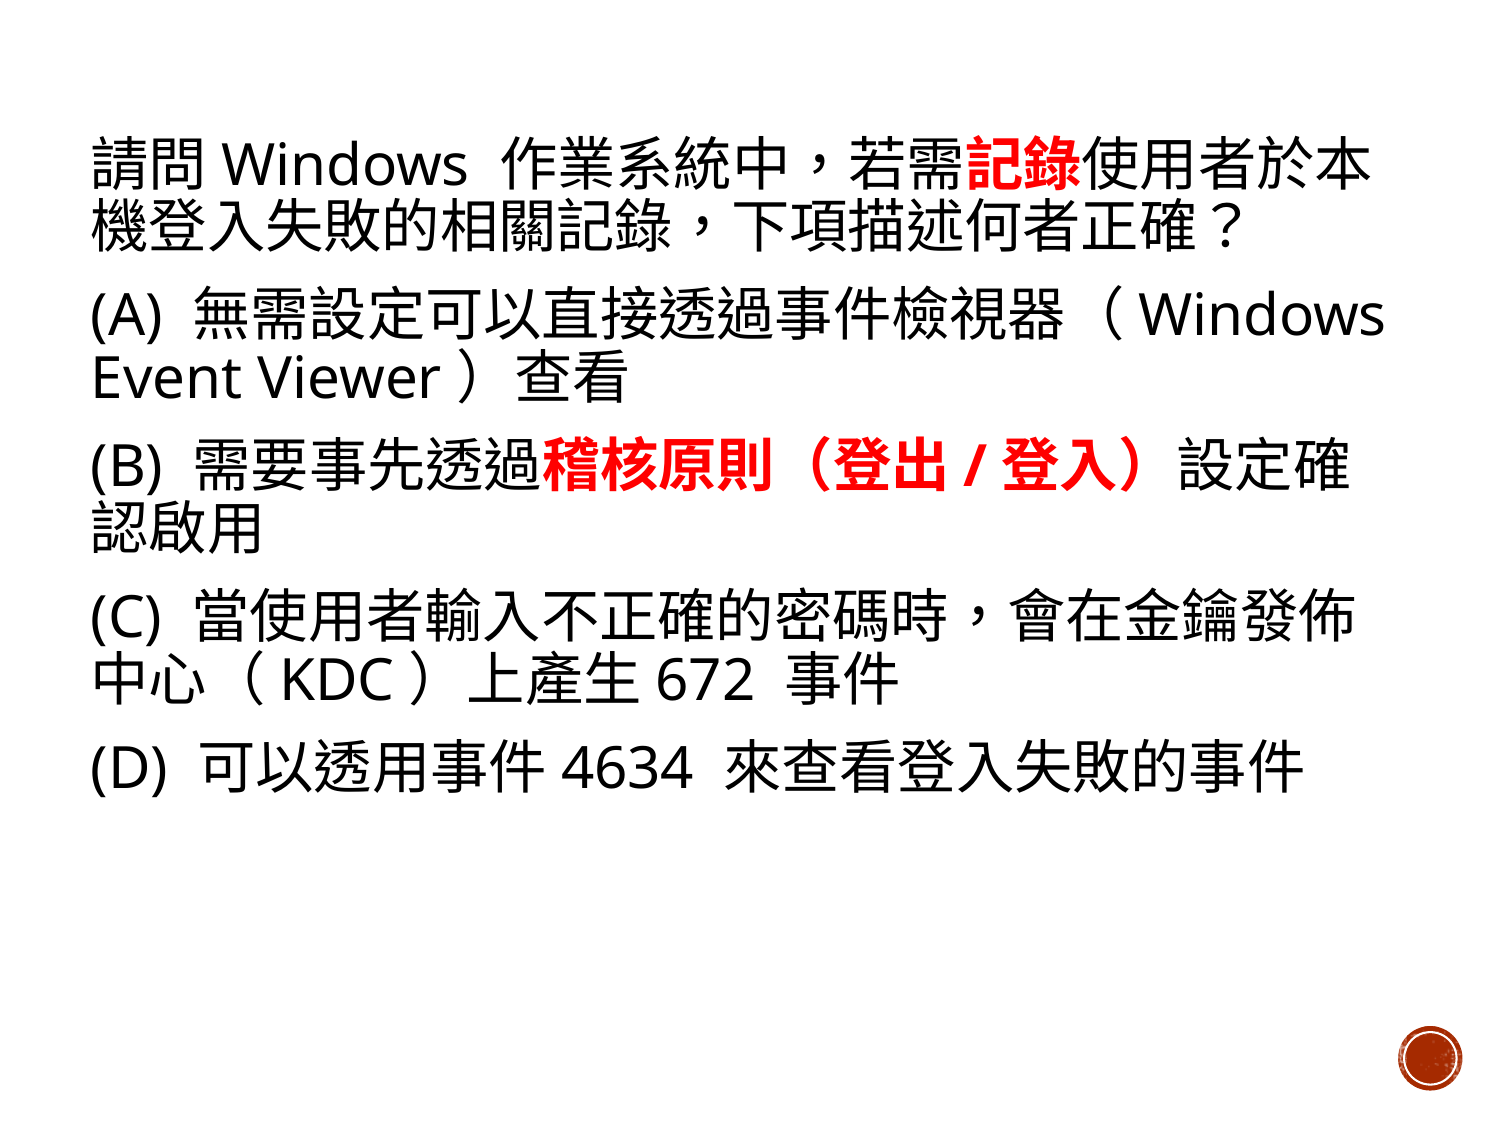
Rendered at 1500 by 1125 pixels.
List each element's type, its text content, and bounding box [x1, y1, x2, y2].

list 請問Windows 作業系統中，若需記錄使用者於本機登入失敗的相關記錄，下項描述何者正確？ (A) 無需設定可以直接透過事件檢視器（Windows Event Viewer）查看 (B) 需要事先透過稽核原則（登出/登入）設定確認啟用 (C) 當使用者輸入不正確的密碼時，會在金鑰發佈中心（KDC）上產生672 事件 (D) 可以透用事件4634 來查看登入失敗的事件 [75, 127, 1412, 792]
